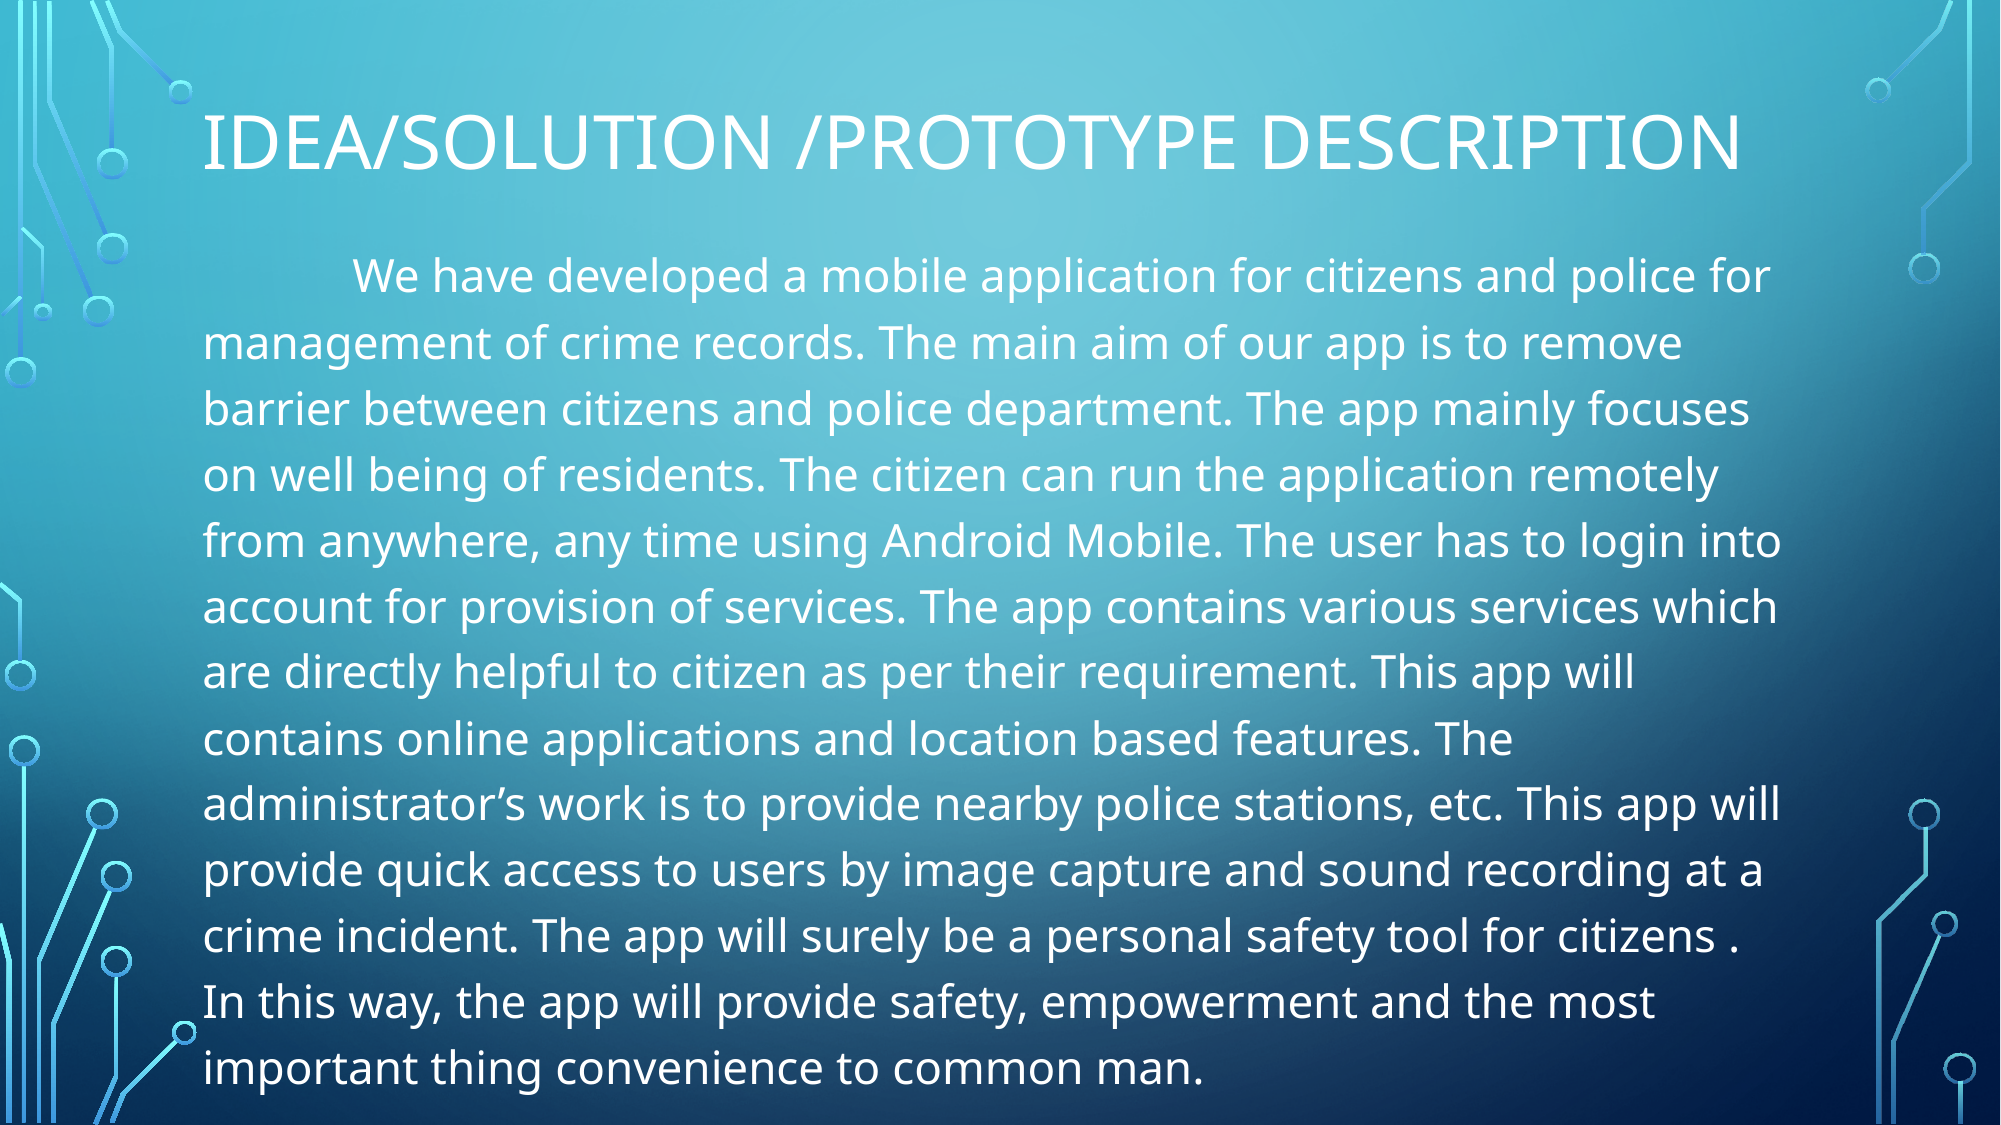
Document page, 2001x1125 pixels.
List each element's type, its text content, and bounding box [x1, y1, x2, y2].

title IDEA/SOLUTION /PROTOTYPE DESCRIPTION [187, 78, 1813, 212]
list We have developed a mobile application for citizens and police for management of crime records. The main aim of our app is to remove barrier between citizens and police department. The app mainly focuses on well being of residents. The citizen can run the application remotely from anywhere, any time using Android Mobile. The user has to login into account for provision of services. The app contains various services which are directly helpful to citizen as per their requirement. This app will contains online applications and location based features. The administrator’s work is to provide nearby police stations, etc. This app will provide quick access to users by image capture and sound recording at a crime incident. The app will surely be a personal safety tool for citizens . In this way, the app will provide safety, empowerment and the most important thing convenience to common man. [187, 222, 1813, 1082]
